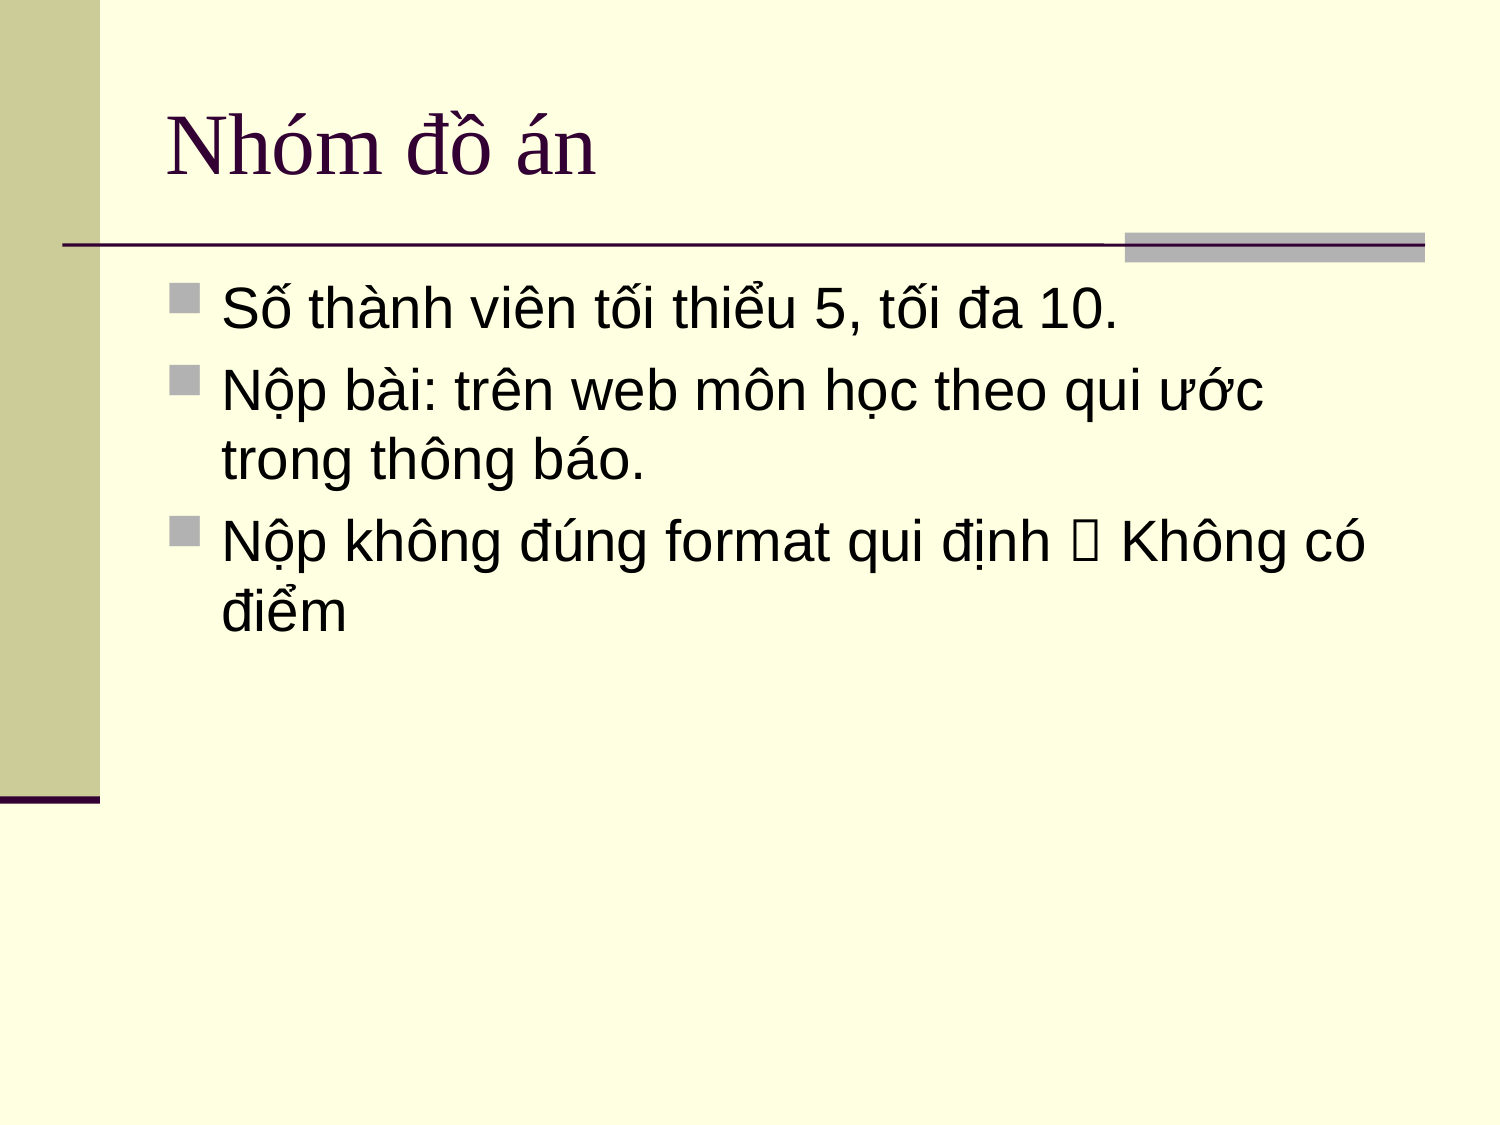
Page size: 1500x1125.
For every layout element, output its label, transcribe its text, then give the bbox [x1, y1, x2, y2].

title Nhóm đồ án [150, 45, 1425, 234]
list Số thành viên tối thiểu 5, tối đa 10. Nộp bài: trên web môn học theo qui ước trong thông báo. Nộp không đúng format qui định  Không có điểm [150, 262, 1425, 1006]
